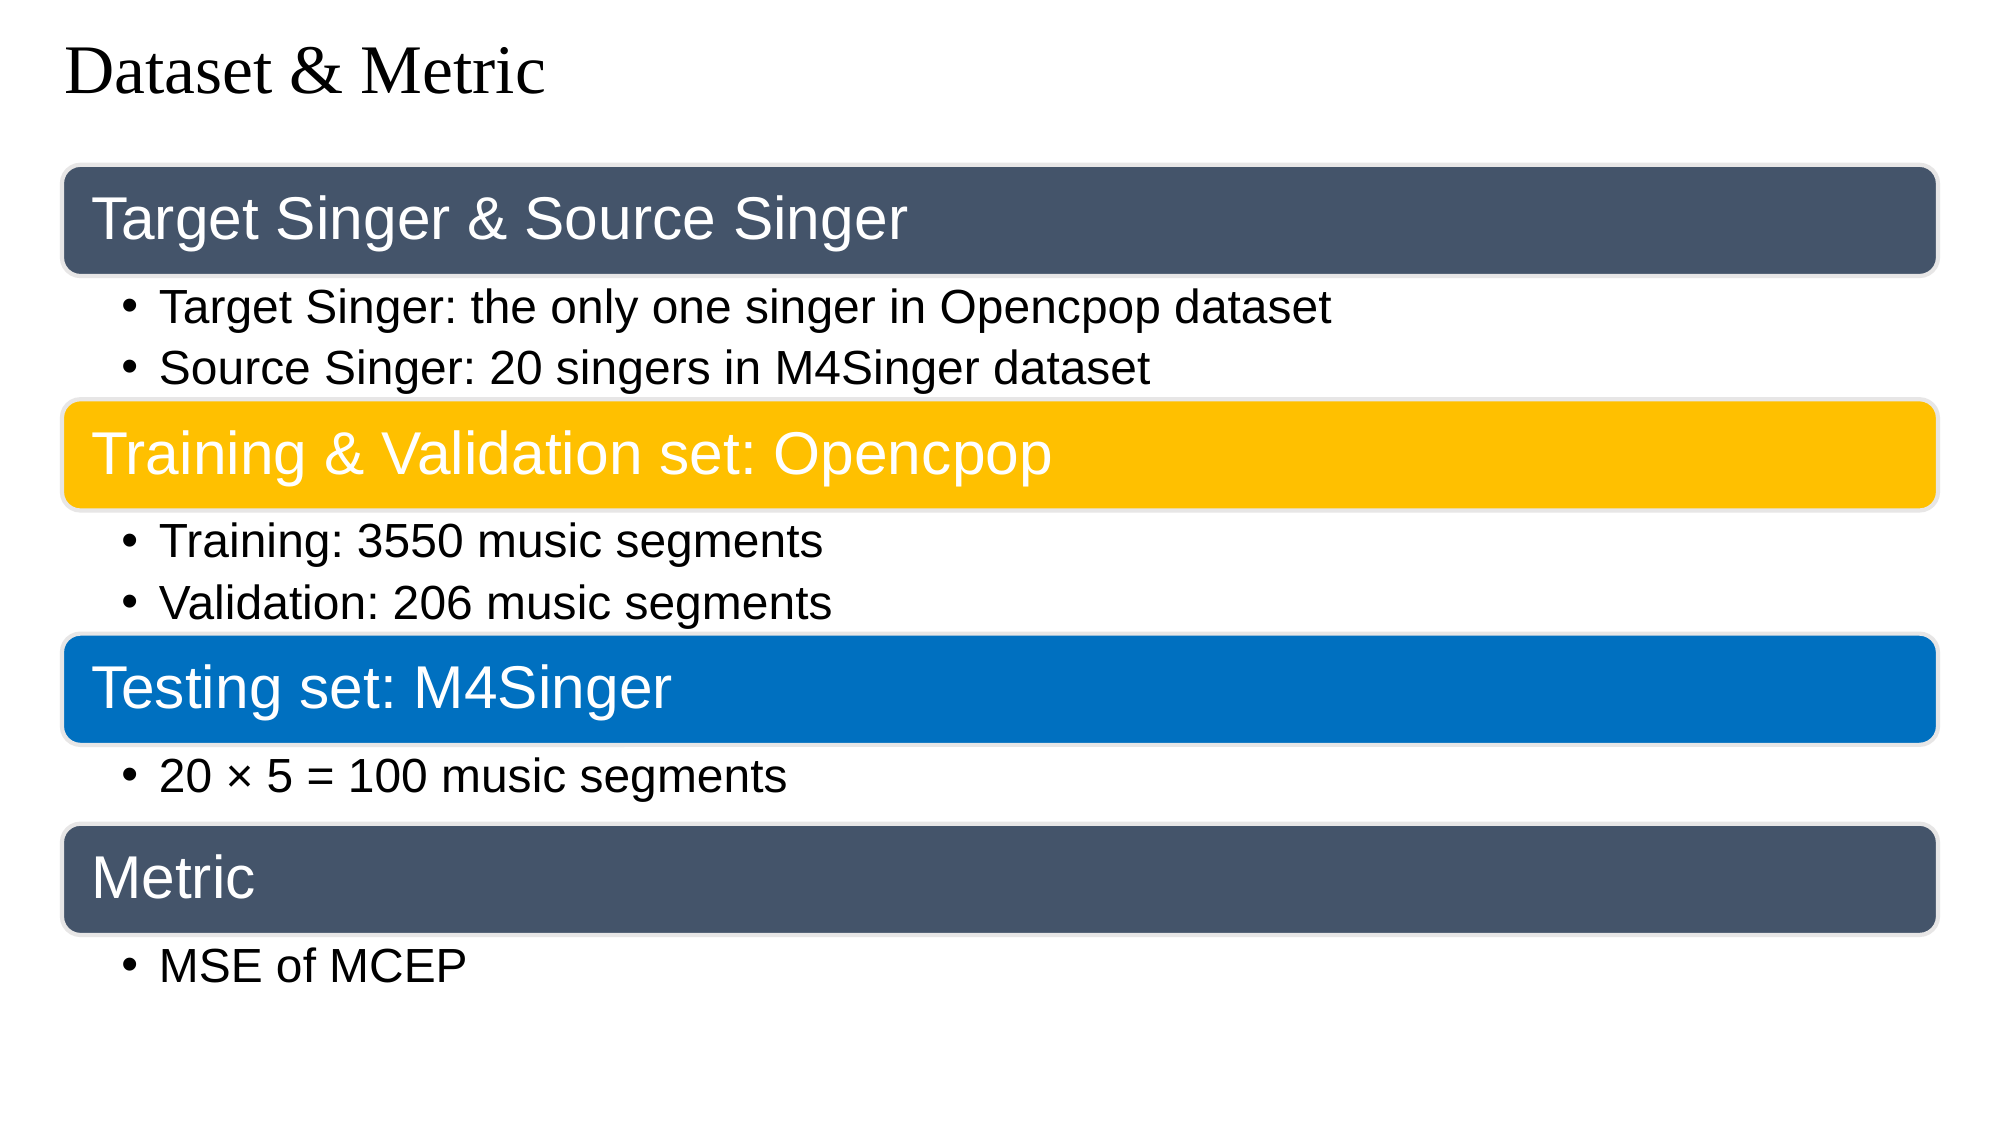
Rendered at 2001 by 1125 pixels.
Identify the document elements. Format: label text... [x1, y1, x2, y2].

text_box Dataset & Metric [44, 4, 1956, 130]
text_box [61, 157, 1939, 1022]
